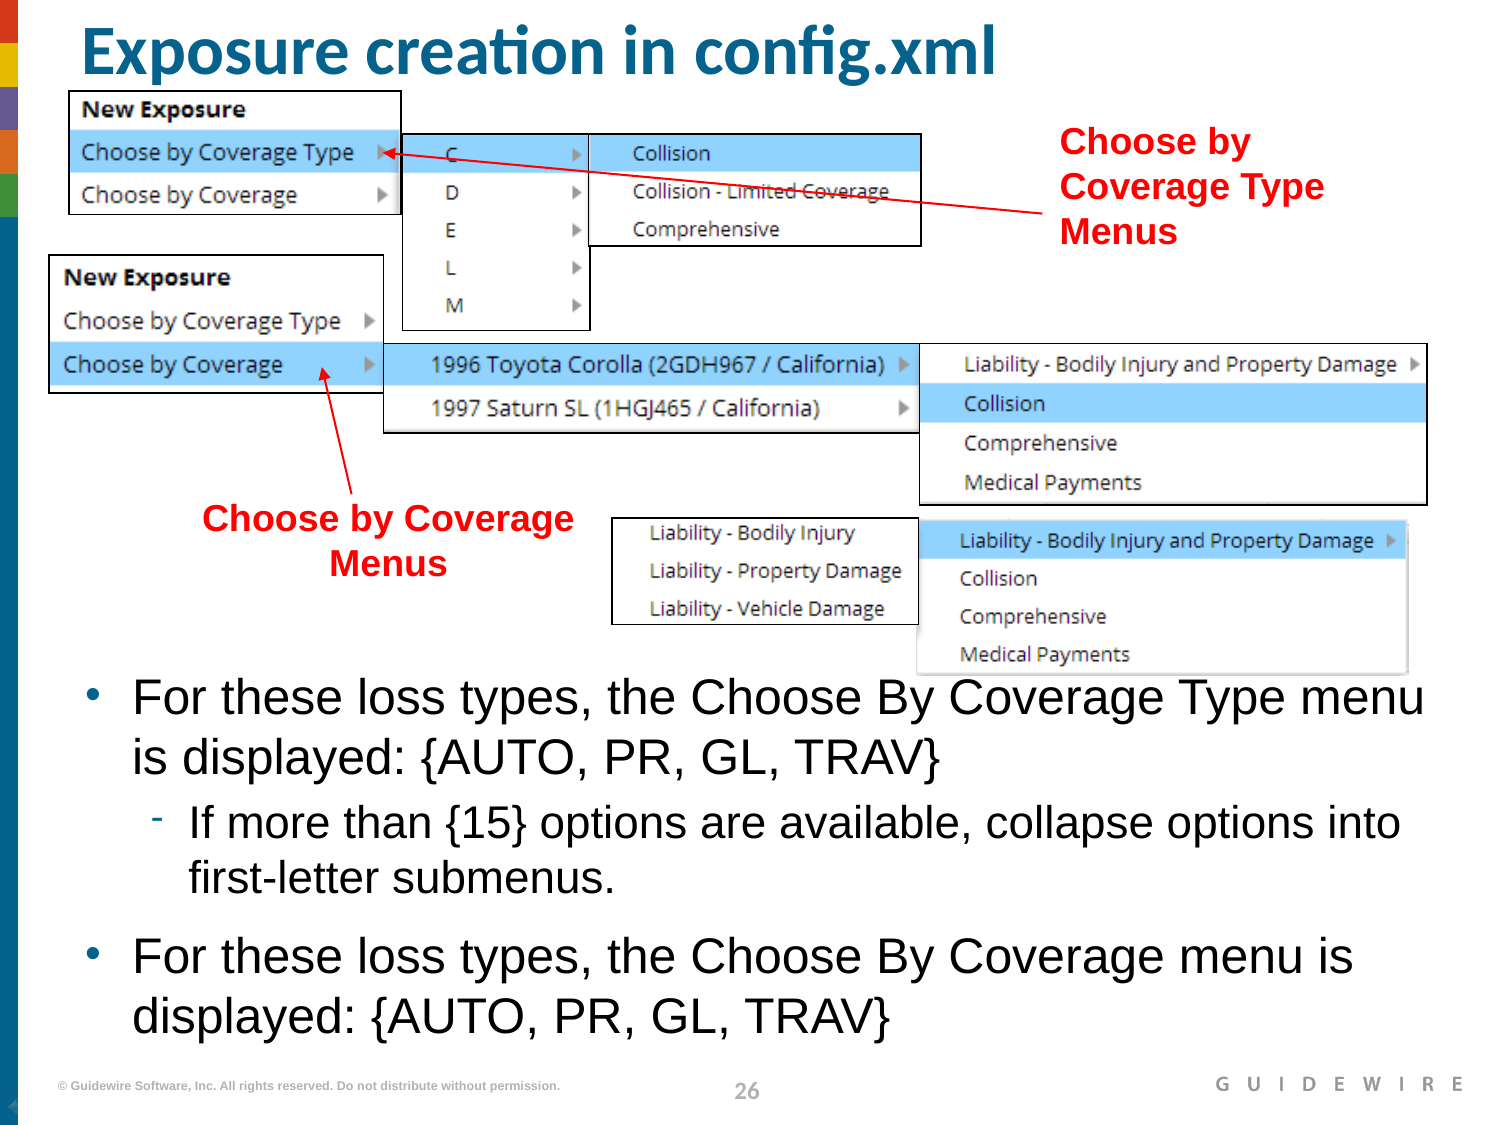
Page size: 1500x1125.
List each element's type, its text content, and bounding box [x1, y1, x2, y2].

picture [1215, 1073, 1480, 1096]
picture [402, 134, 921, 331]
list For these loss types, the Choose By Coverage Type menu is displayed: {AUTO, PR, GL, TRAV} If more than {15} options are available, collapse options into first-letter submenus. For these loss types, the Choose By Coverage menu is displayed: {AUTO, PR, GL, TRAV} [85, 664, 1450, 1049]
picture [69, 91, 401, 214]
picture [612, 518, 1409, 676]
text_box Choose by Coverage Type Menus [1059, 116, 1345, 253]
text_box Choose by Coverage Menus [191, 494, 586, 585]
title Exposure creation in config.xml [81, 19, 1446, 142]
picture [49, 255, 1427, 505]
picture [10, 1101, 18, 1111]
picture [0, 0, 18, 216]
